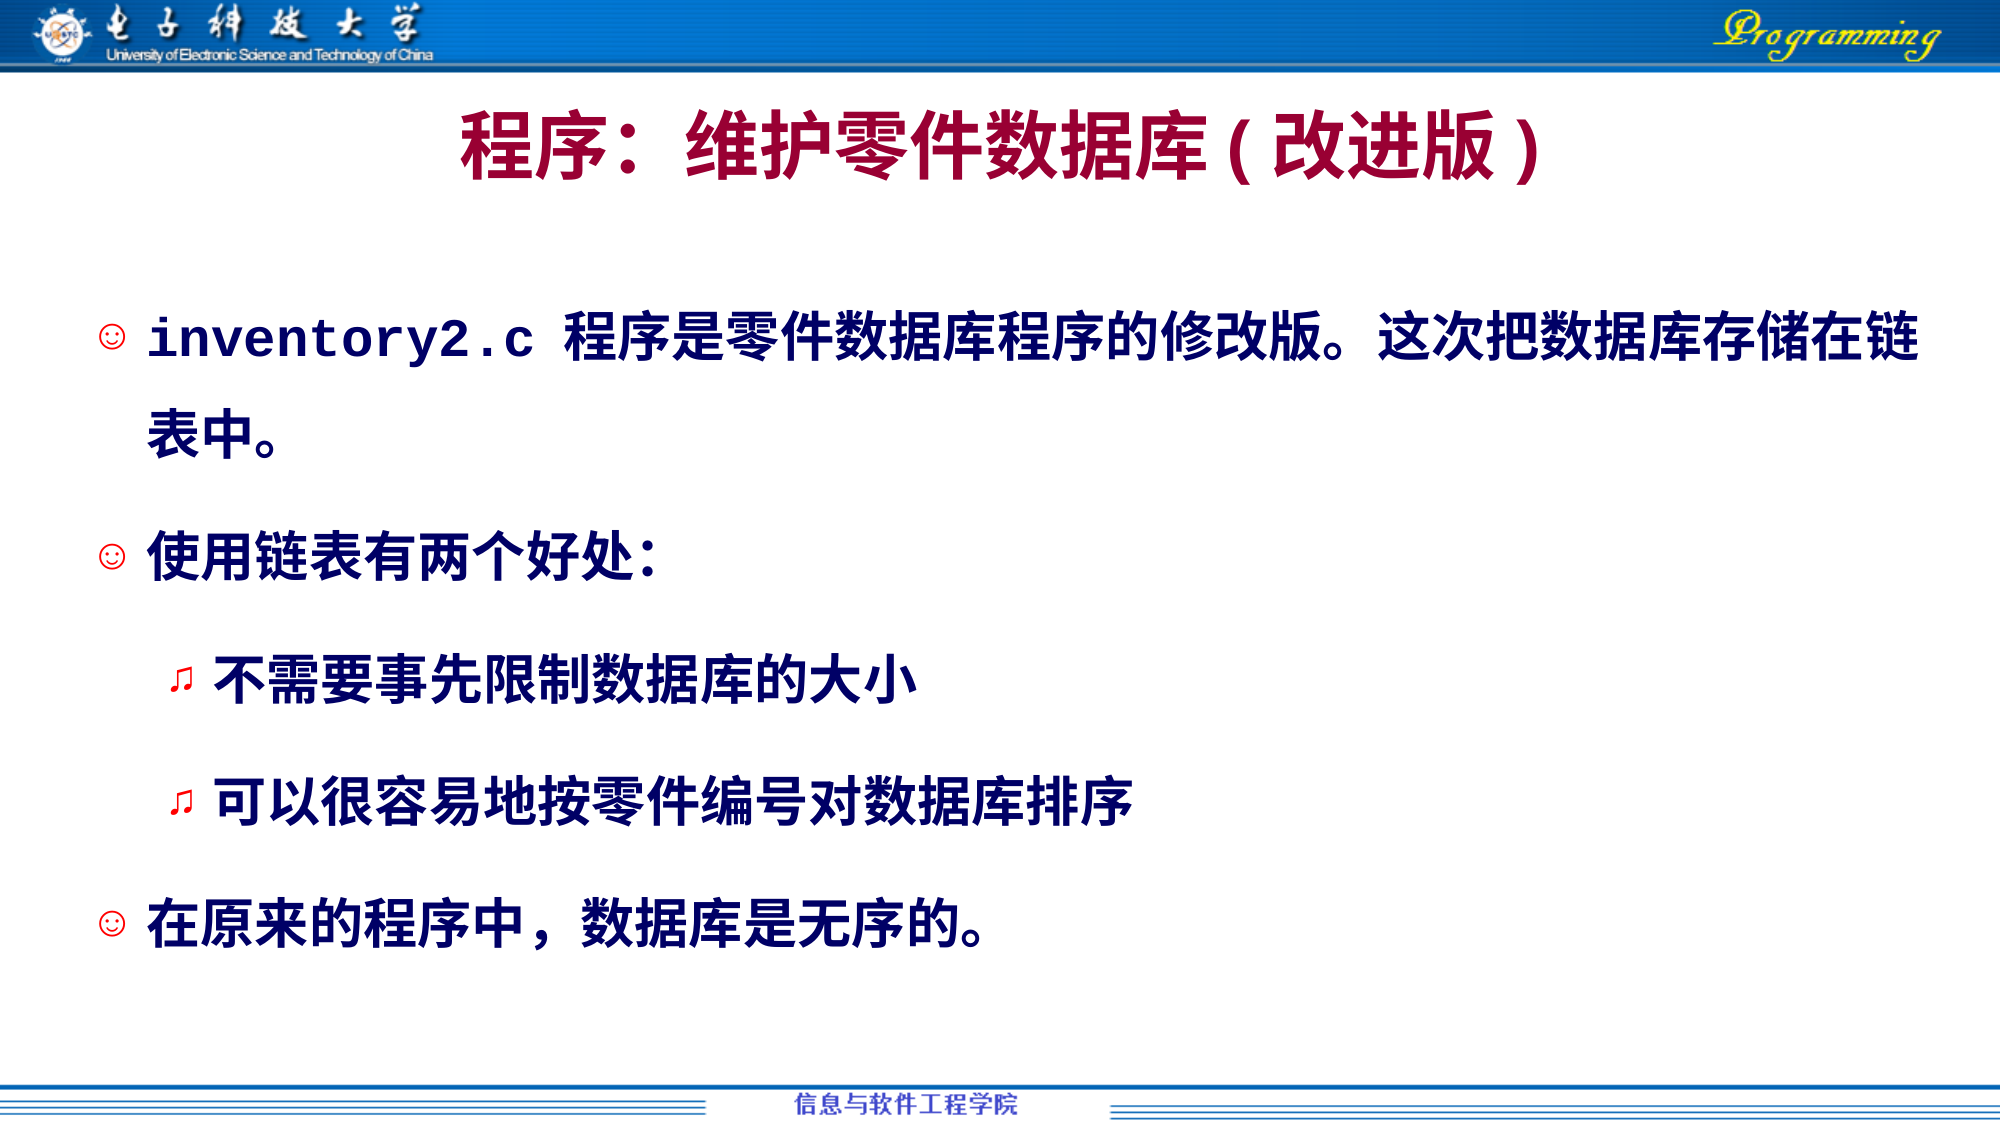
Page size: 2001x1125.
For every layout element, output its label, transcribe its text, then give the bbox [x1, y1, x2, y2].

list inventory2.c 程序是零件数据库程序的修改版。这次把数据库存储在链表中。 使用链表有两个好处： 不需要事先限制数据库的大小 可以很容易地按零件编号对数据库排序 在原来的程序中，数据库是无序的。 [75, 262, 1938, 1038]
title 程序：维护零件数据库(改进版) [150, 87, 1850, 200]
picture [0, 0, 2000, 1125]
